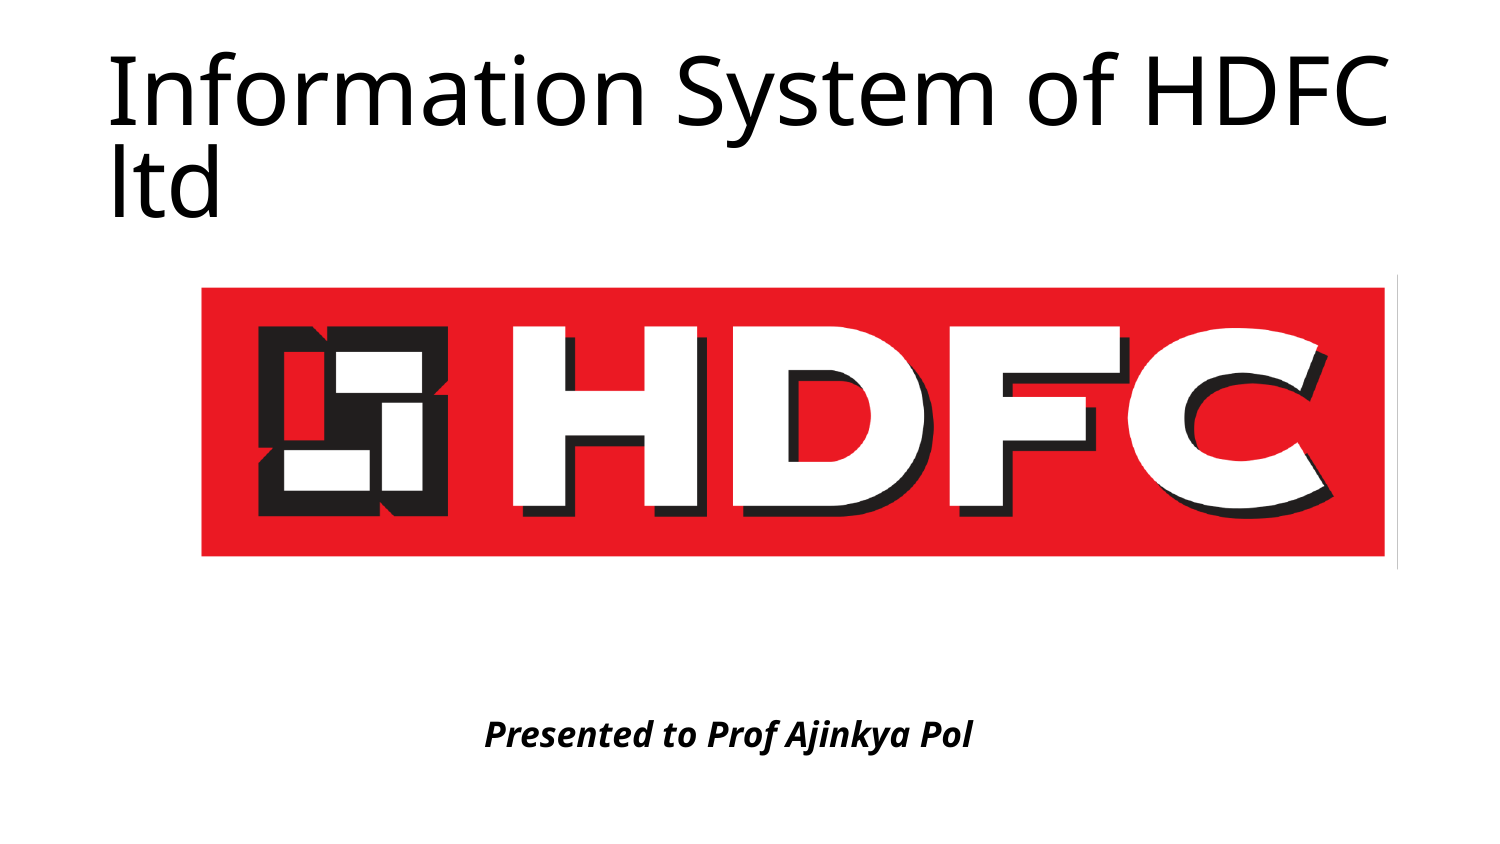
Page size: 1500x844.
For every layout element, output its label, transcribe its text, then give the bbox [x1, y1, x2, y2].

picture [183, 267, 1402, 576]
title Information System of HDFC ltd [92, 0, 1500, 298]
text_box Presented to Prof Ajinkya Pol [469, 697, 1023, 844]
